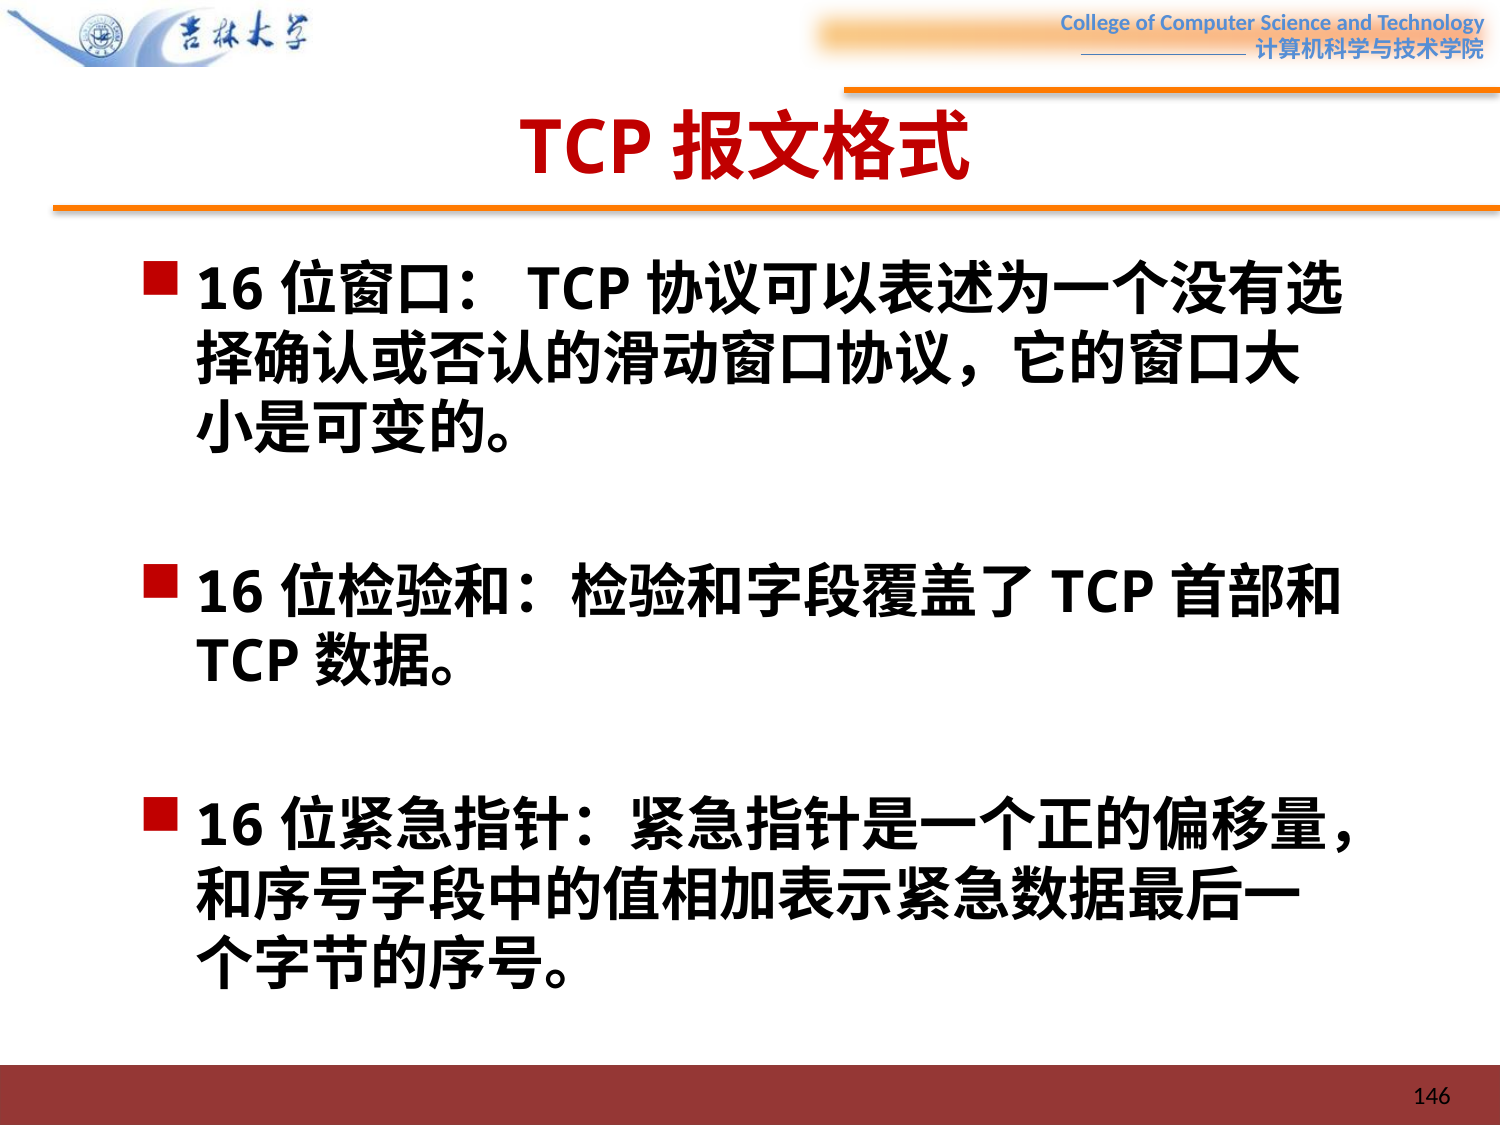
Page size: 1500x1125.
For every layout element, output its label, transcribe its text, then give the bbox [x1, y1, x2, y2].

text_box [799, 0, 1500, 71]
title TCP报文格式 [53, 90, 1455, 197]
text_box 146 [1116, 1065, 1467, 1125]
list 16位窗口：TCP协议可以表述为一个没有选择确认或否认的滑动窗口协议，它的窗口大小是可变的。 16位检验和：检验和字段覆盖了TCP首部和TCP数据。 16位紧急指针：紧急指针是一个正的偏移量，和序号字段中的值相加表示紧急数据最后一个字节的序号。 [123, 243, 1374, 1027]
picture [0, 0, 314, 68]
footer [0, 1063, 1500, 1125]
